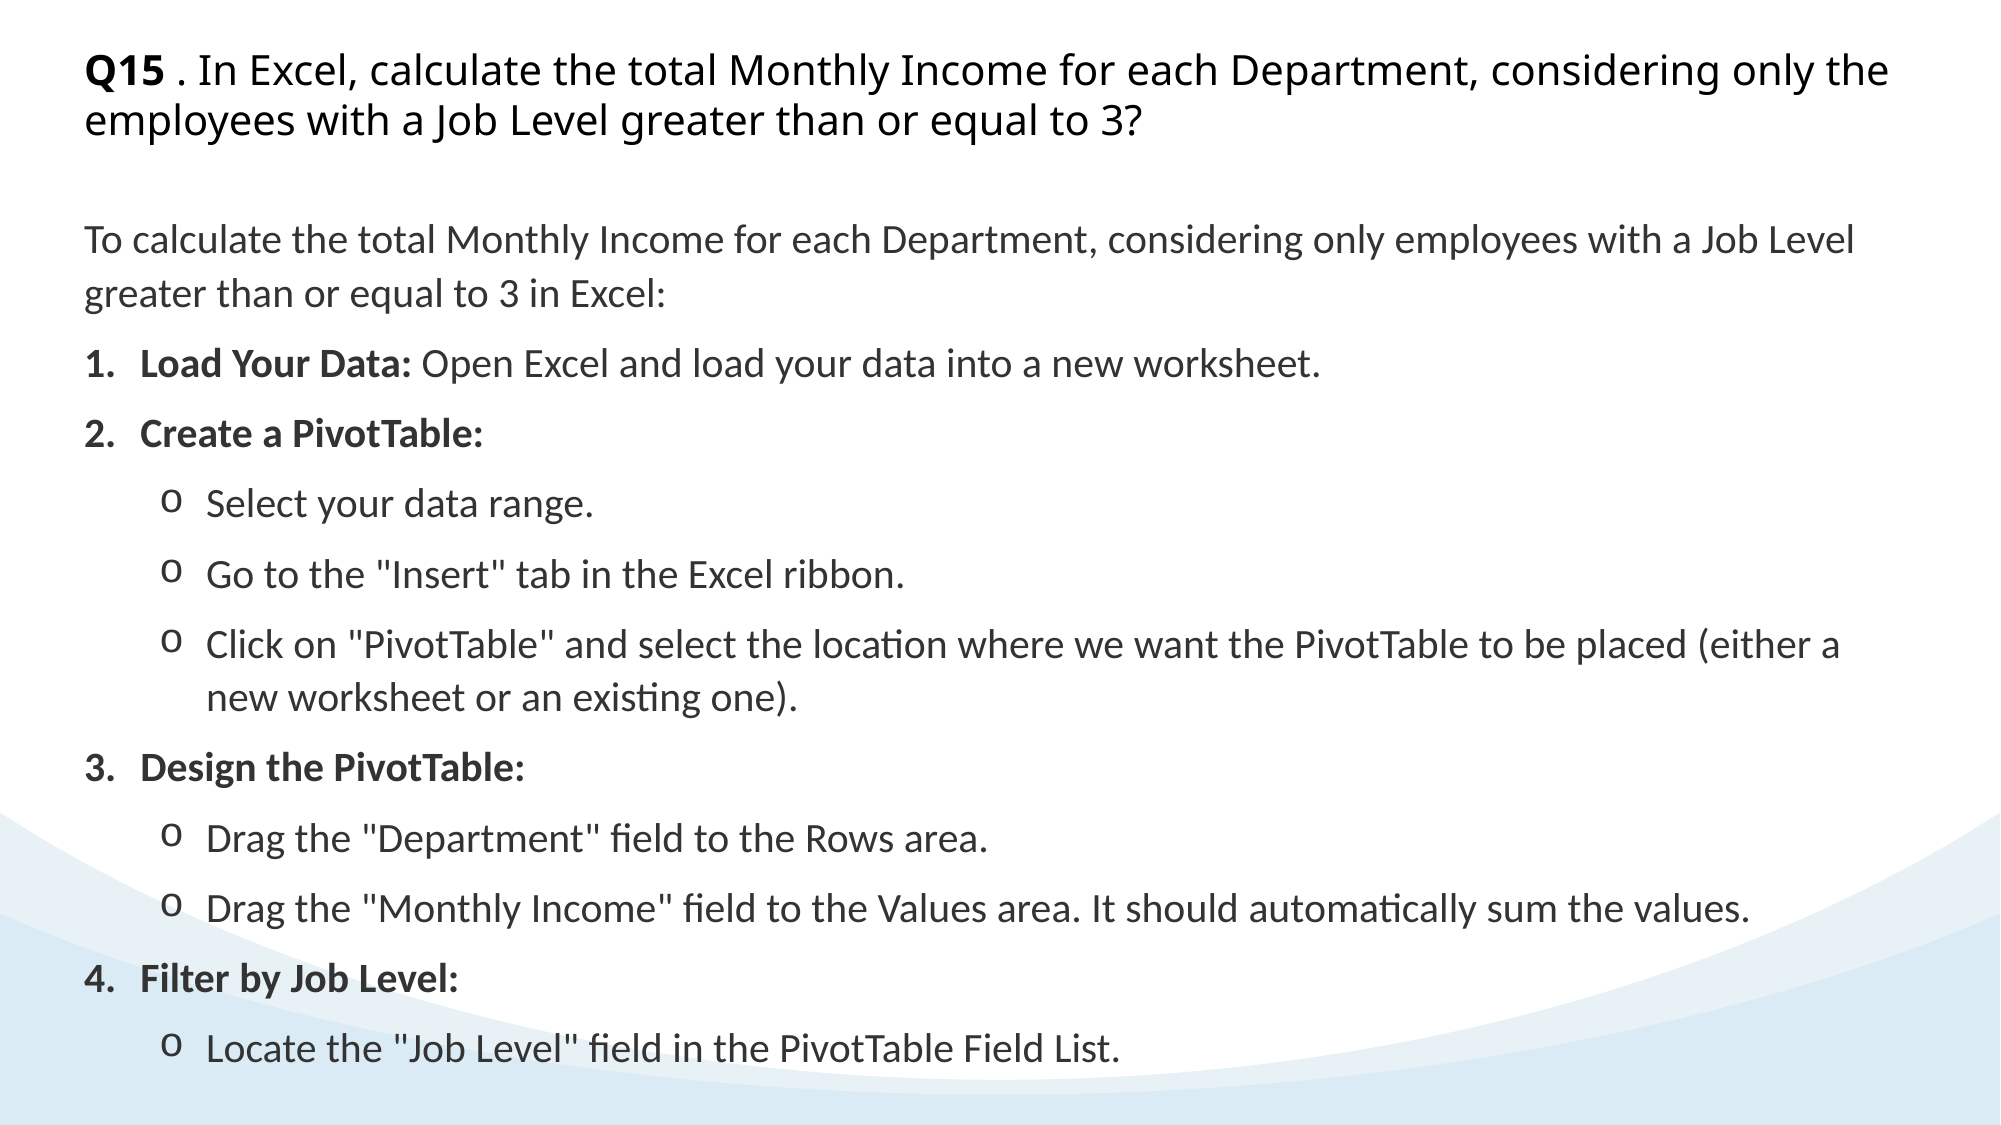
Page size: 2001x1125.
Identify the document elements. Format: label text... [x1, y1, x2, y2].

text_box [0, 812, 2000, 1125]
text_box To calculate the total Monthly Income for each Department, considering only employees with a Job Level greater than or equal to 3 in Excel: Load Your Data: Open Excel and load your data into a new worksheet. Create a PivotTable: Select your data range. Go to the "Insert" tab in the Excel ribbon. Click on "PivotTable" and select the location where we want the PivotTable to be placed (either a new worksheet or an existing one). Design the PivotTable: Drag the "Department" field to the Rows area. Drag the "Monthly Income" field to the Values area. It should automatically sum the values. Filter by Job Level: Locate the "Job Level" field in the PivotTable Field List. [69, 201, 1931, 812]
text_box Q15 . In Excel, calculate the total Monthly Income for each Department, considering only the employees with a Job Level greater than or equal to 3? [69, 36, 1931, 152]
